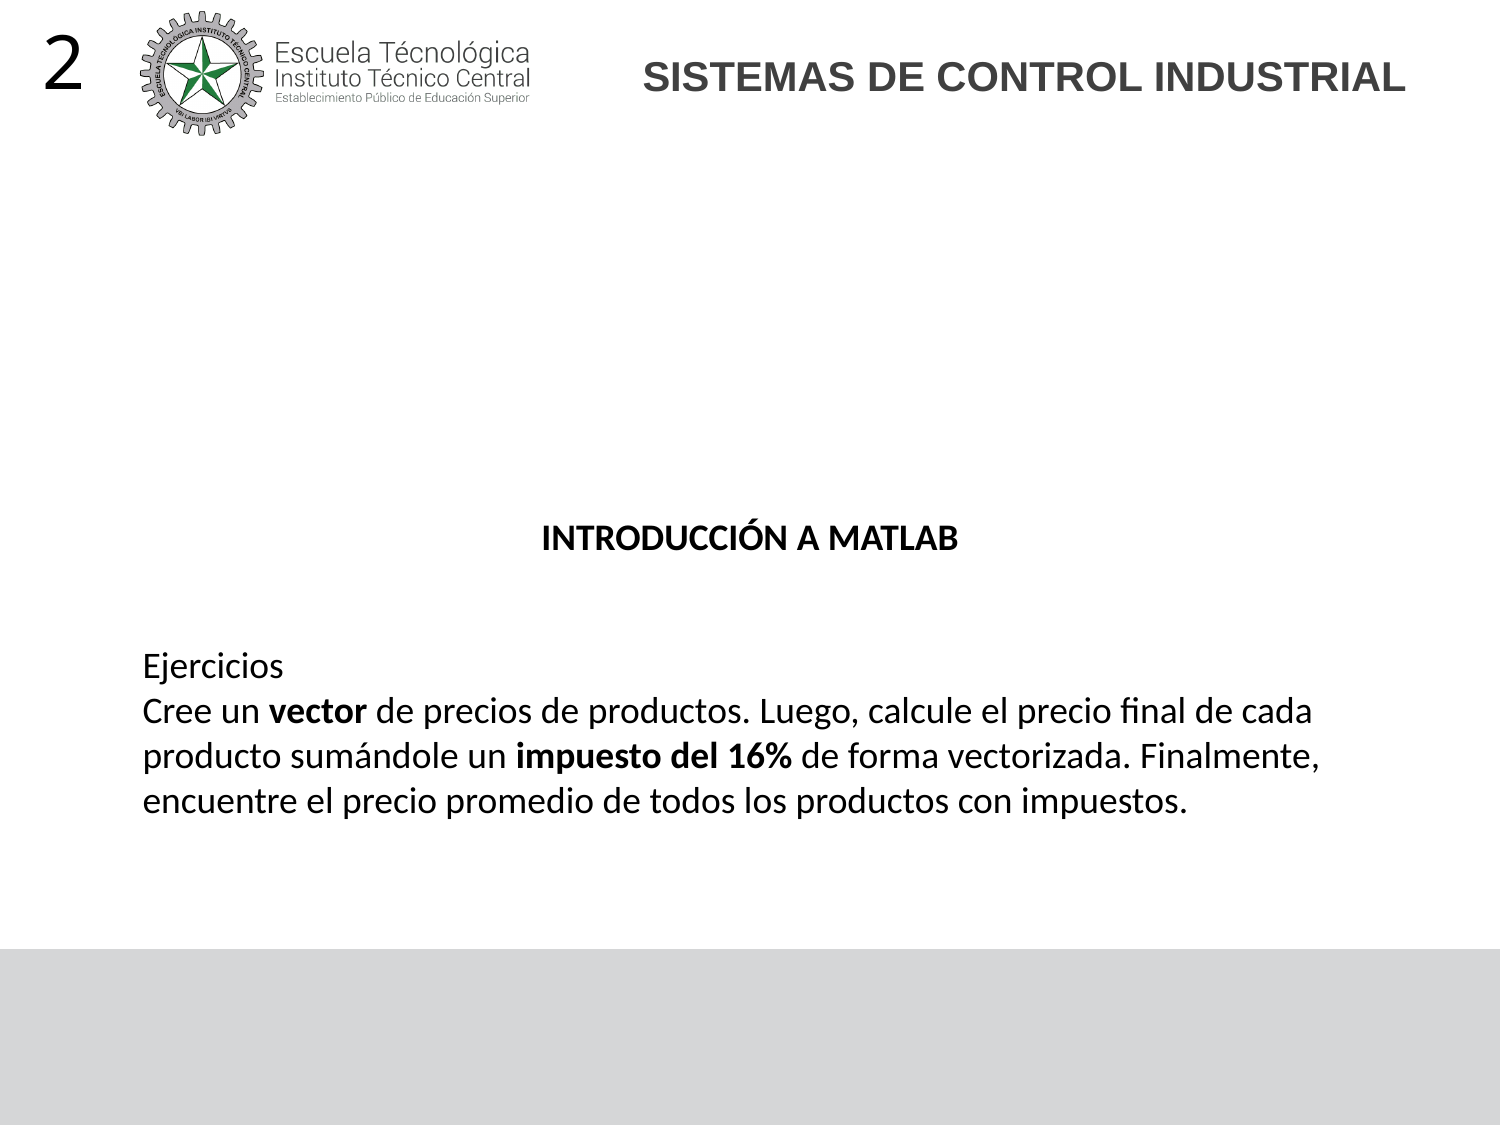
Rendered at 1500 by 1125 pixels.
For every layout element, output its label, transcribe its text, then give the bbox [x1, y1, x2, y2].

text_box SISTEMAS DE CONTROL INDUSTRIAL [538, 42, 1422, 125]
text_box INTRODUCCIÓN A MATLAB [431, 505, 1069, 611]
picture [130, 7, 538, 138]
text_box Ejercicios Cree un vector de precios de productos. Luego, calcule el precio final de cada producto sumándole un impuesto del 16% de forma vectorizada. Finalmente, encuentre el precio promedio de todos los productos con impuestos. [127, 633, 1422, 919]
title 2 [0, 0, 128, 114]
